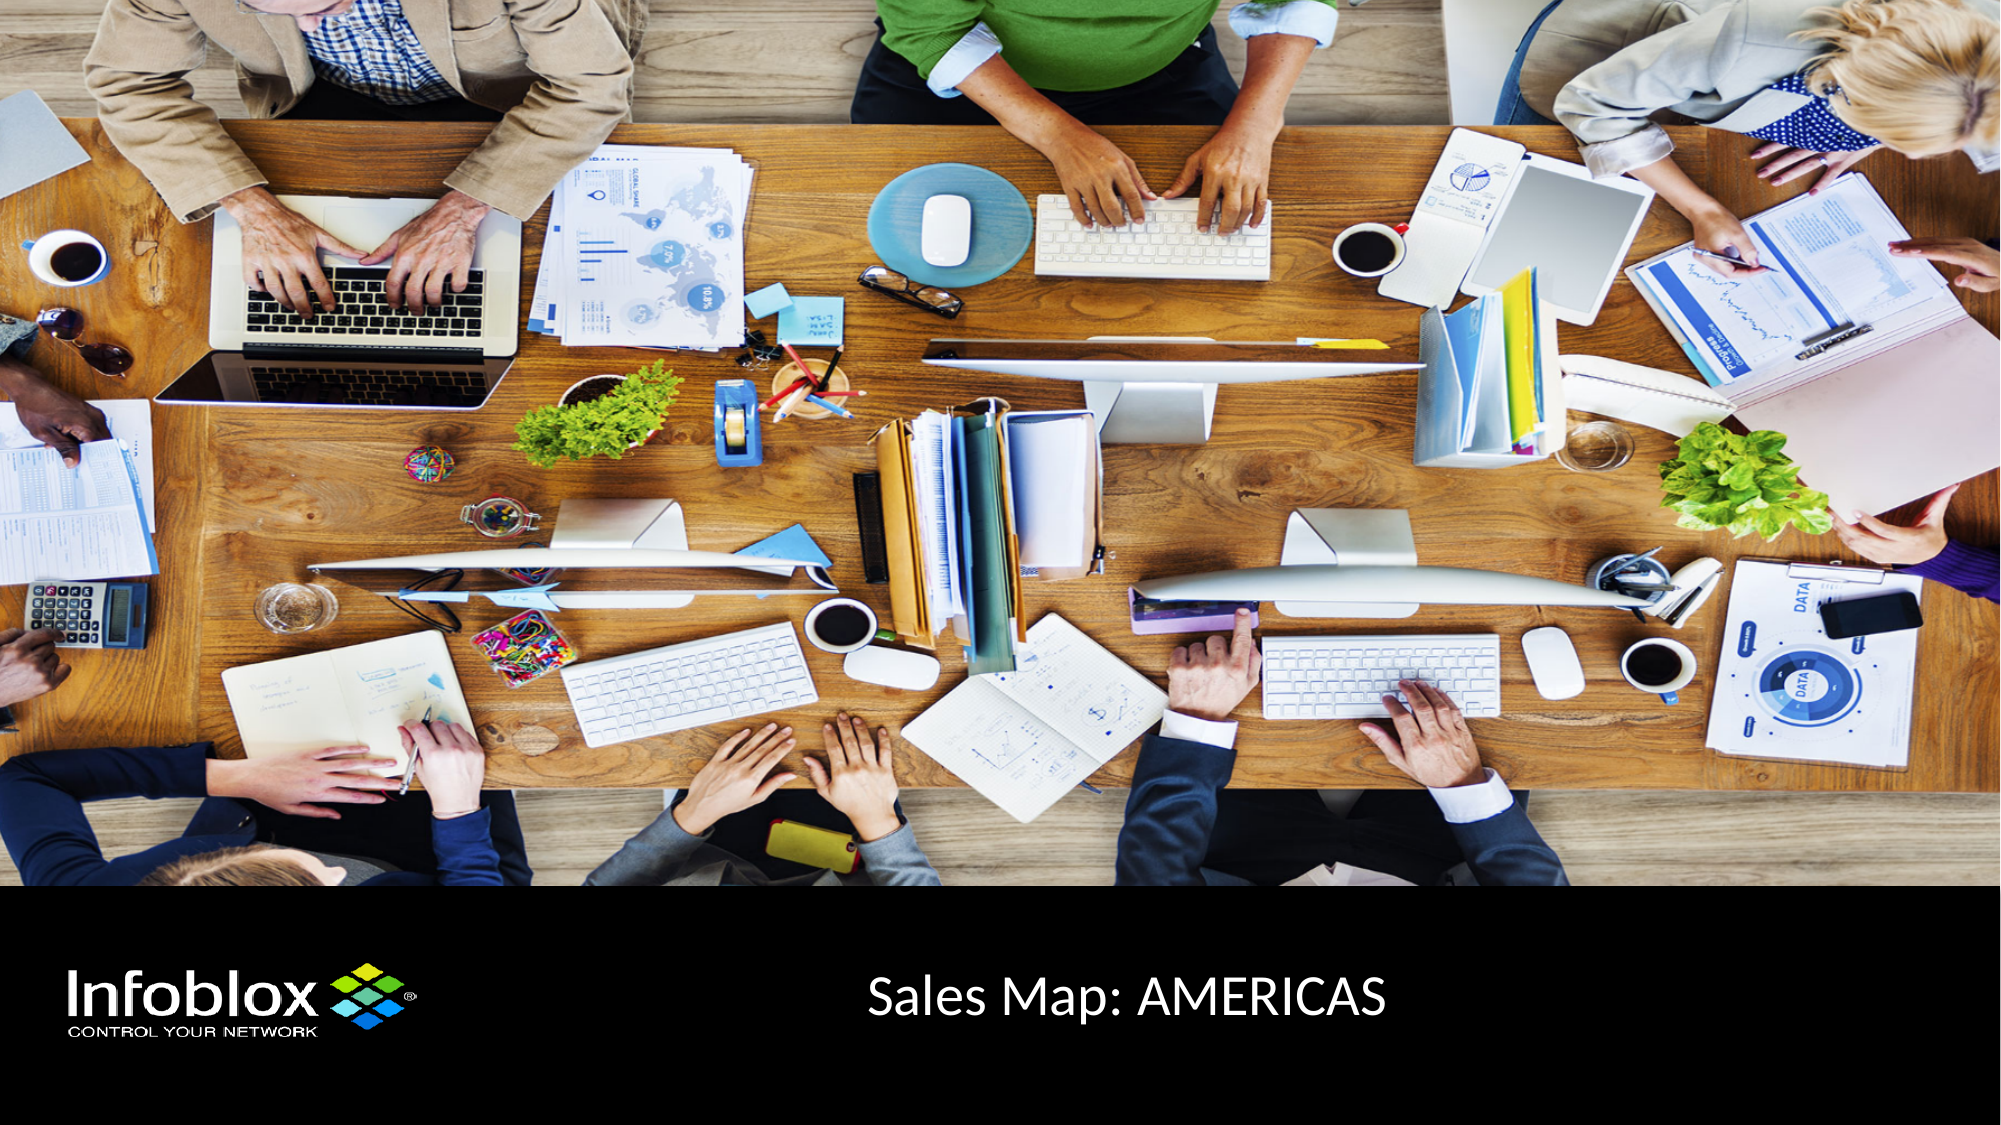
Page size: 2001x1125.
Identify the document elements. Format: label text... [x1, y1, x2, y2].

picture [68, 963, 417, 1037]
title Sales Map: AMERICAS [604, 950, 1650, 1038]
picture [0, 0, 2001, 886]
